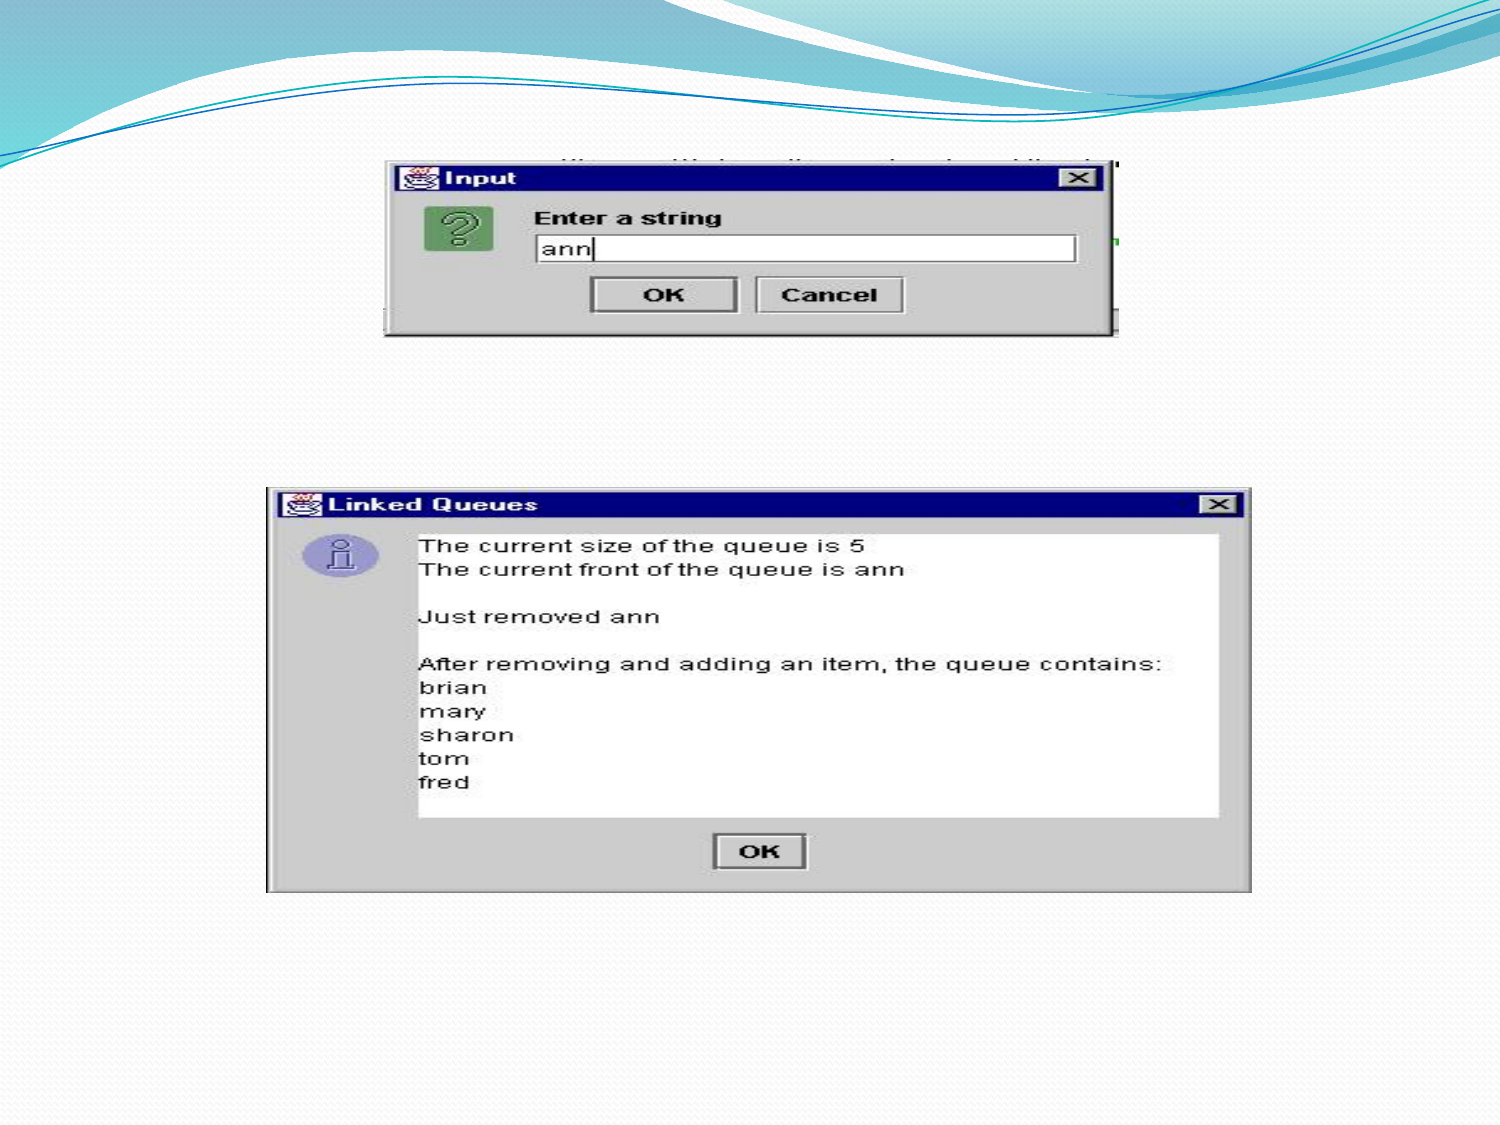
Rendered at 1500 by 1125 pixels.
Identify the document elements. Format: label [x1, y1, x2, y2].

picture [266, 487, 1252, 894]
picture [383, 159, 1120, 338]
